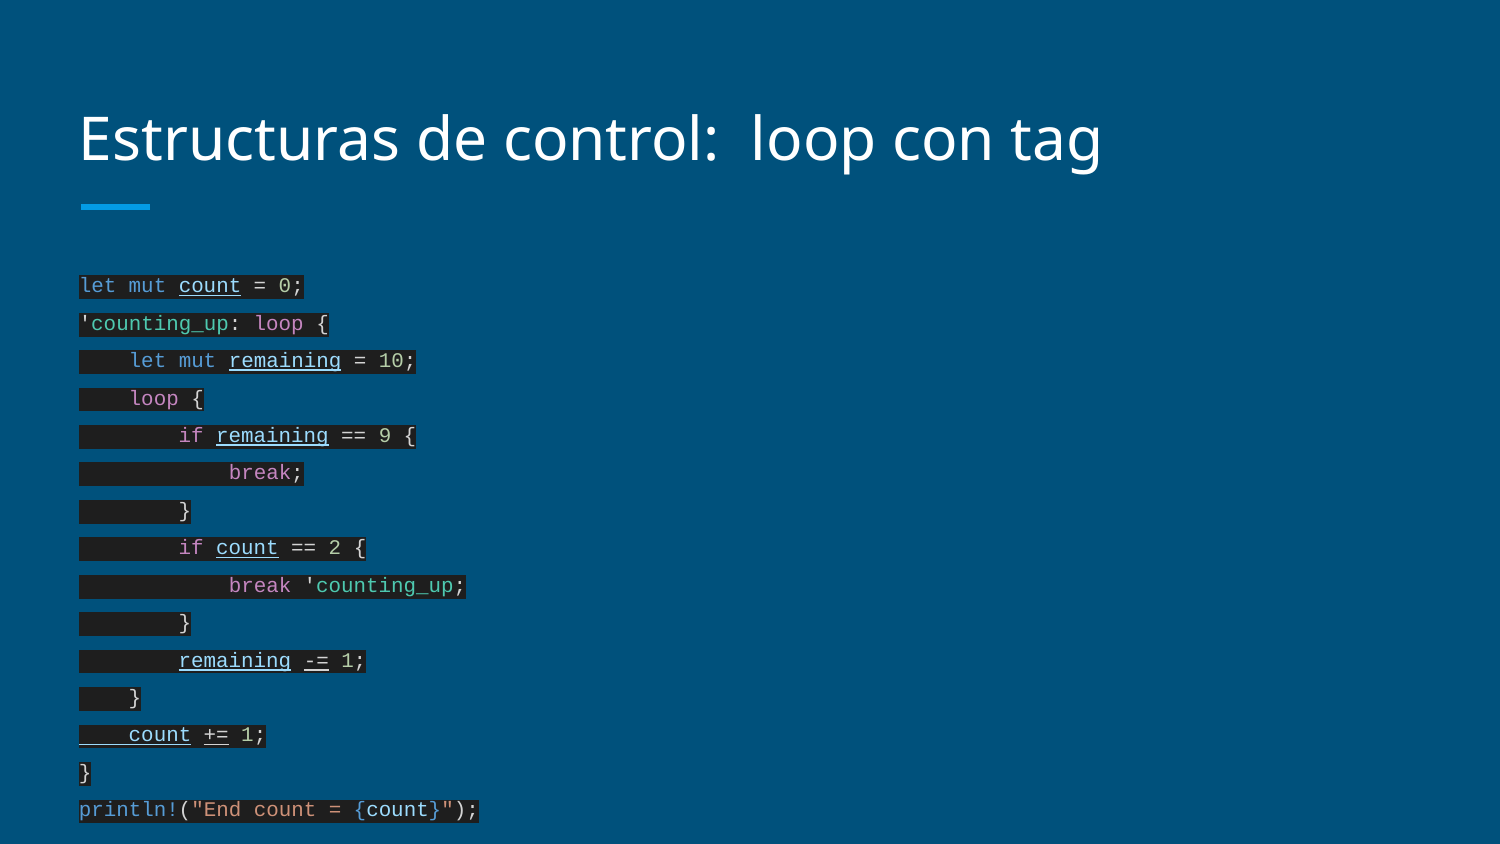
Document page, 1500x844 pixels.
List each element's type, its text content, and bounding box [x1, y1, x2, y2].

title Estructuras de control: loop con tag [63, 75, 1437, 188]
list let mut count = 0; 'counting_up: loop { let mut remaining = 10; loop { if remaining == 9 { break; } if count == 2 { break 'counting_up; } remaining -= 1; } count += 1; } println!("End count = {count}"); [63, 244, 1437, 805]
picture [80, 805, 478, 822]
